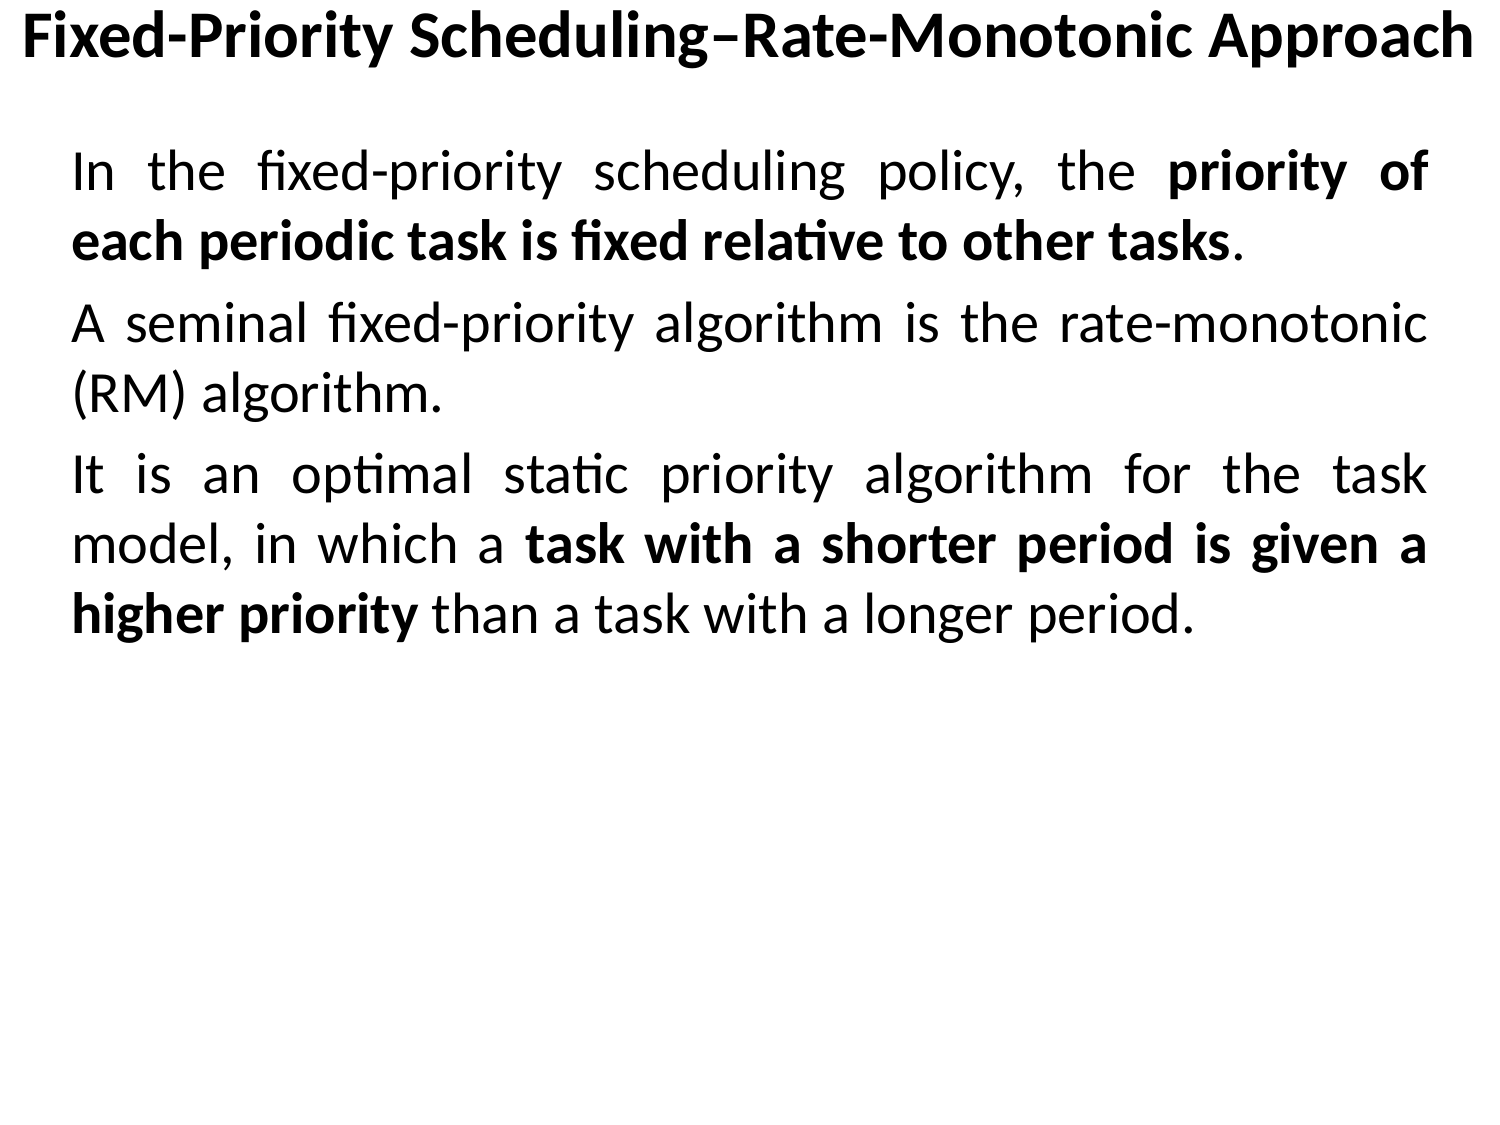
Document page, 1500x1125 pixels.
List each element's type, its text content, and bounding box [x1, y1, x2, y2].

text_box In the fixed-priority scheduling policy, the priority of each periodic task is fixed relative to other tasks. A seminal fixed-priority algorithm is the rate-monotonic (RM) algorithm. It is an optimal static priority algorithm for the task model, in which a task with a shorter period is given a higher priority than a task with a longer period. [56, 125, 1444, 1100]
text_box Fixed-Priority Scheduling–Rate-Monotonic Approach [0, 0, 1500, 129]
